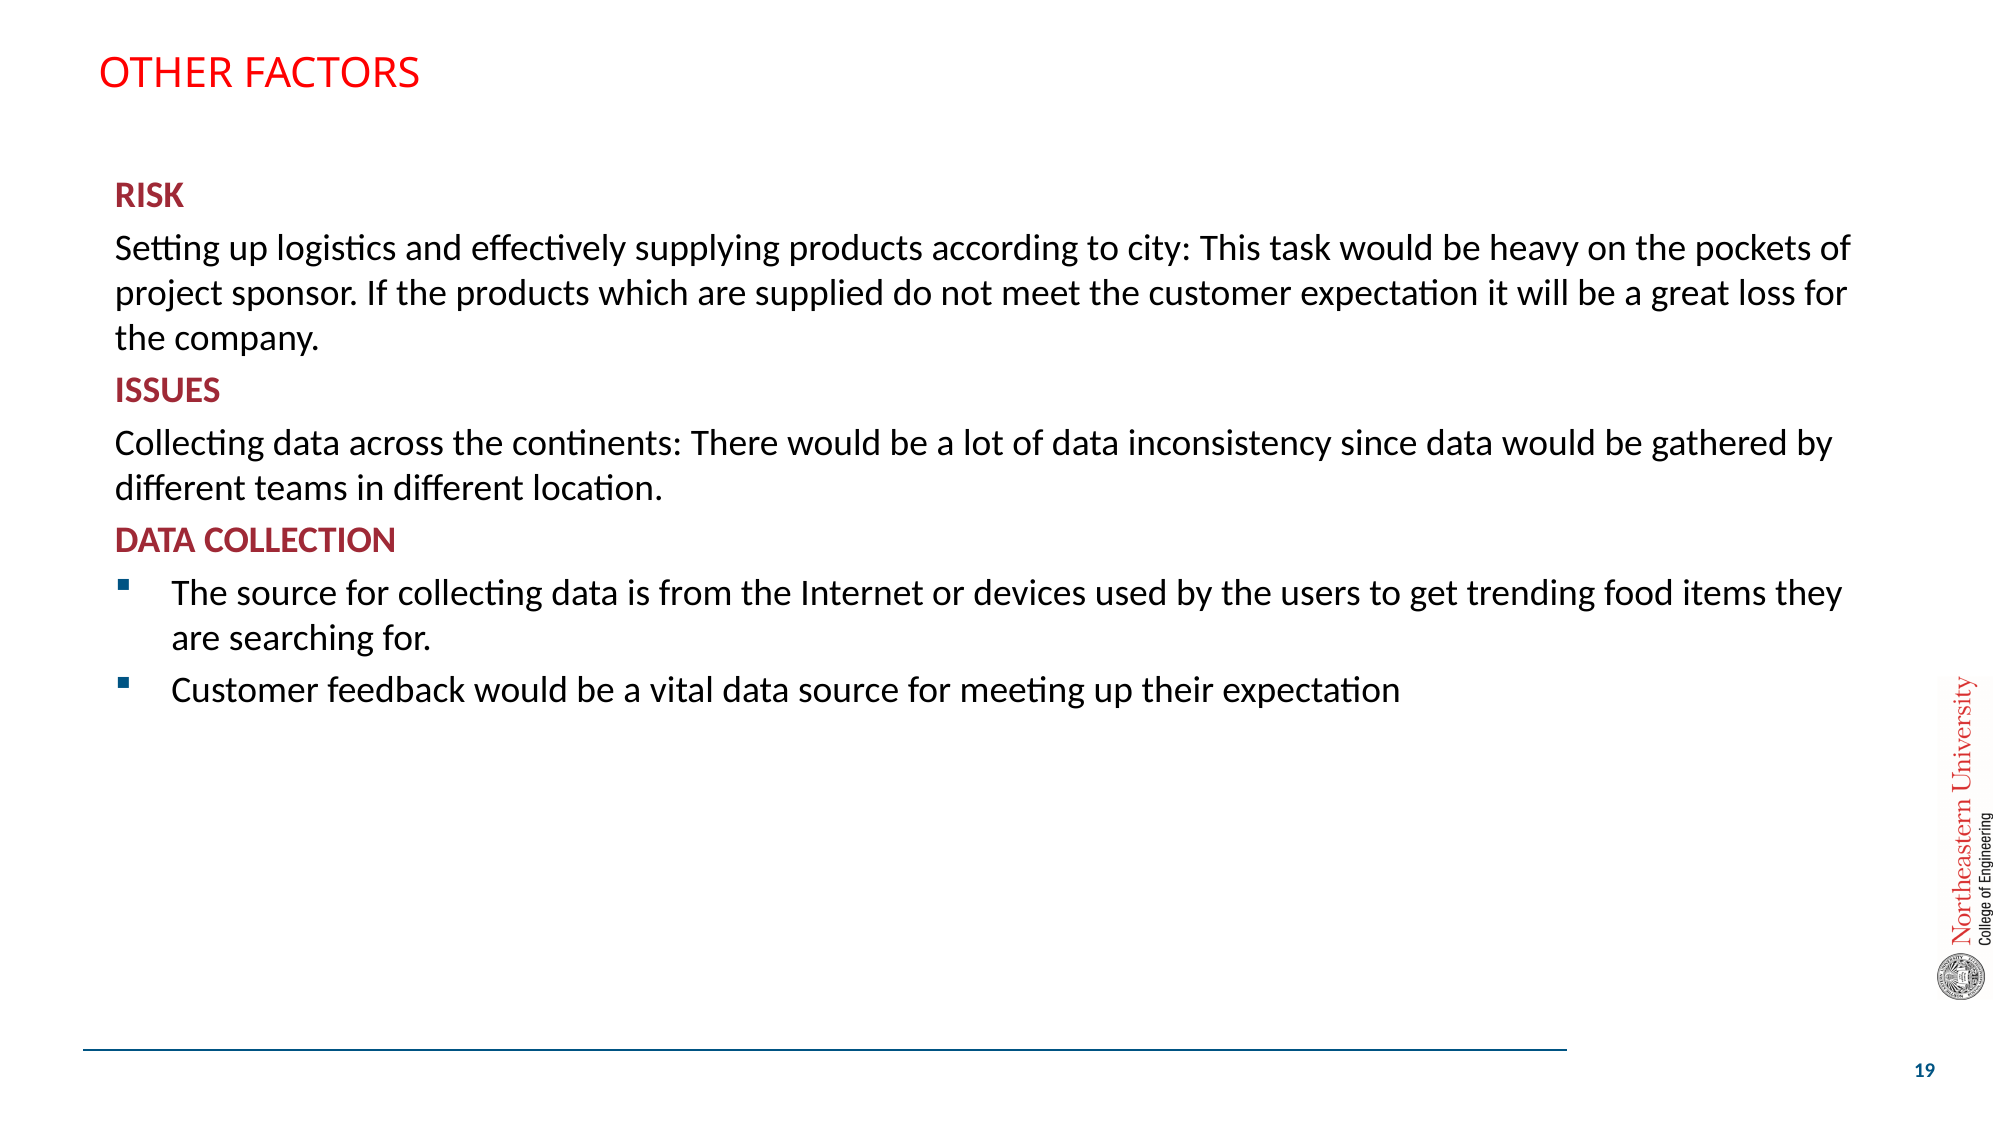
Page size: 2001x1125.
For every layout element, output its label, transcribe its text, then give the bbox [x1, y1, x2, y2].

title OTHER FACTORS [83, 24, 1884, 118]
list RISK Setting up logistics and effectively supplying products according to city: This task would be heavy on the pockets of project sponsor. If the products which are supplied do not meet the customer expectation it will be a great loss for the company. ISSUES Collecting data across the continents: There would be a lot of data inconsistency since data would be gathered by different teams in different location. DATA COLLECTION The source for collecting data is from the Internet or devices used by the users to get trending food items they are searching for. Customer feedback would be a vital data source for meeting up their expectation [99, 162, 1901, 1006]
picture [1938, 677, 1993, 999]
